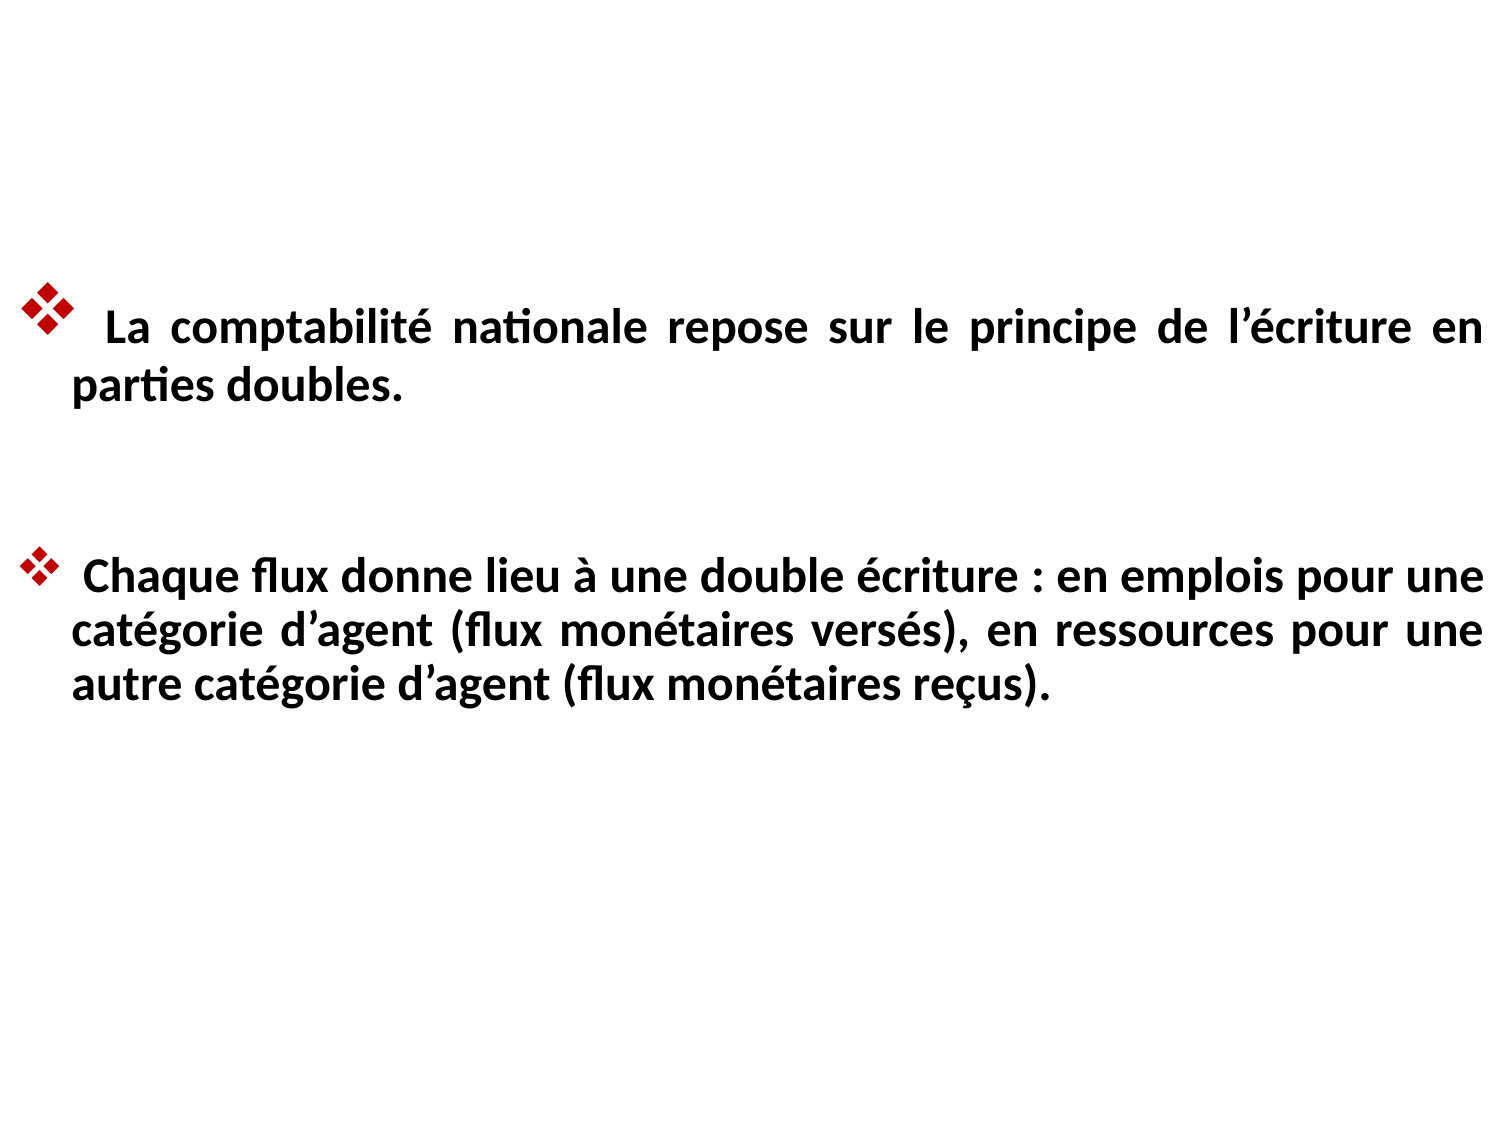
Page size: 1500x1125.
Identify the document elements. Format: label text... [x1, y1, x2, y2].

list La comptabilité nationale repose sur le principe de l’écriture en parties doubles. Chaque flux donne lieu à une double écriture : en emplois pour une catégorie d’agent (flux monétaires versés), en ressources pour une autre catégorie d’agent (flux monétaires reçus). [0, 278, 1500, 891]
